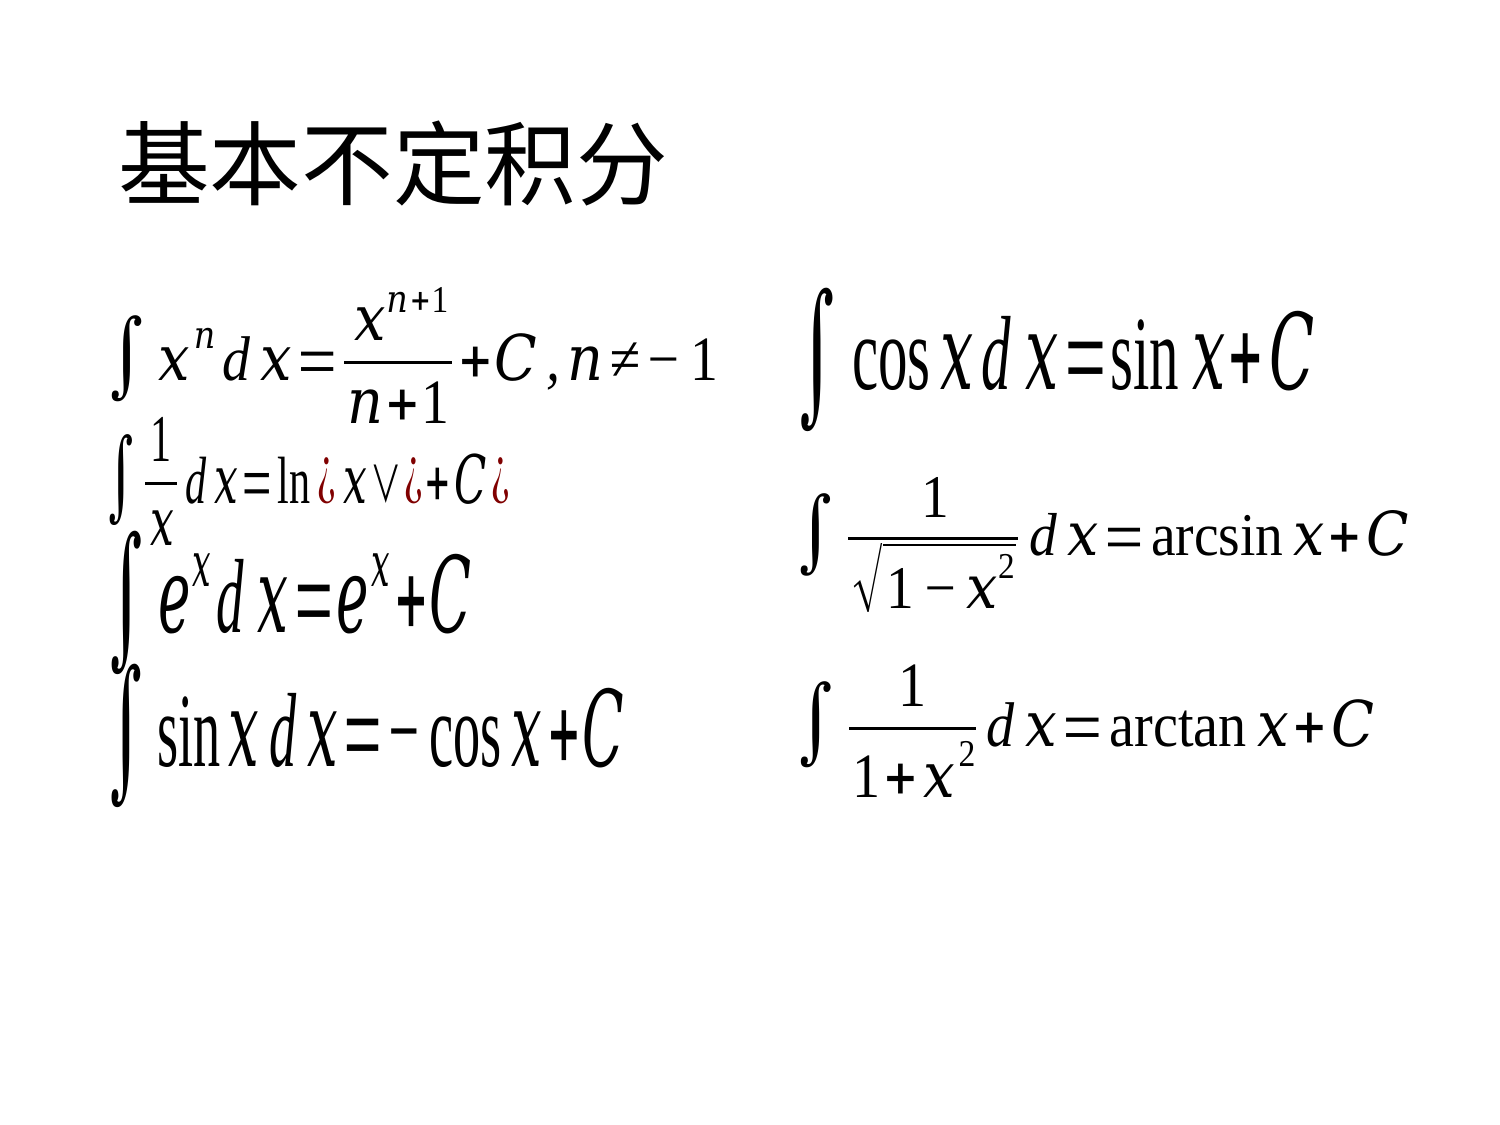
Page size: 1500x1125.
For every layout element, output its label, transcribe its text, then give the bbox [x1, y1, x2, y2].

title 基本不定积分 [103, 59, 1397, 278]
